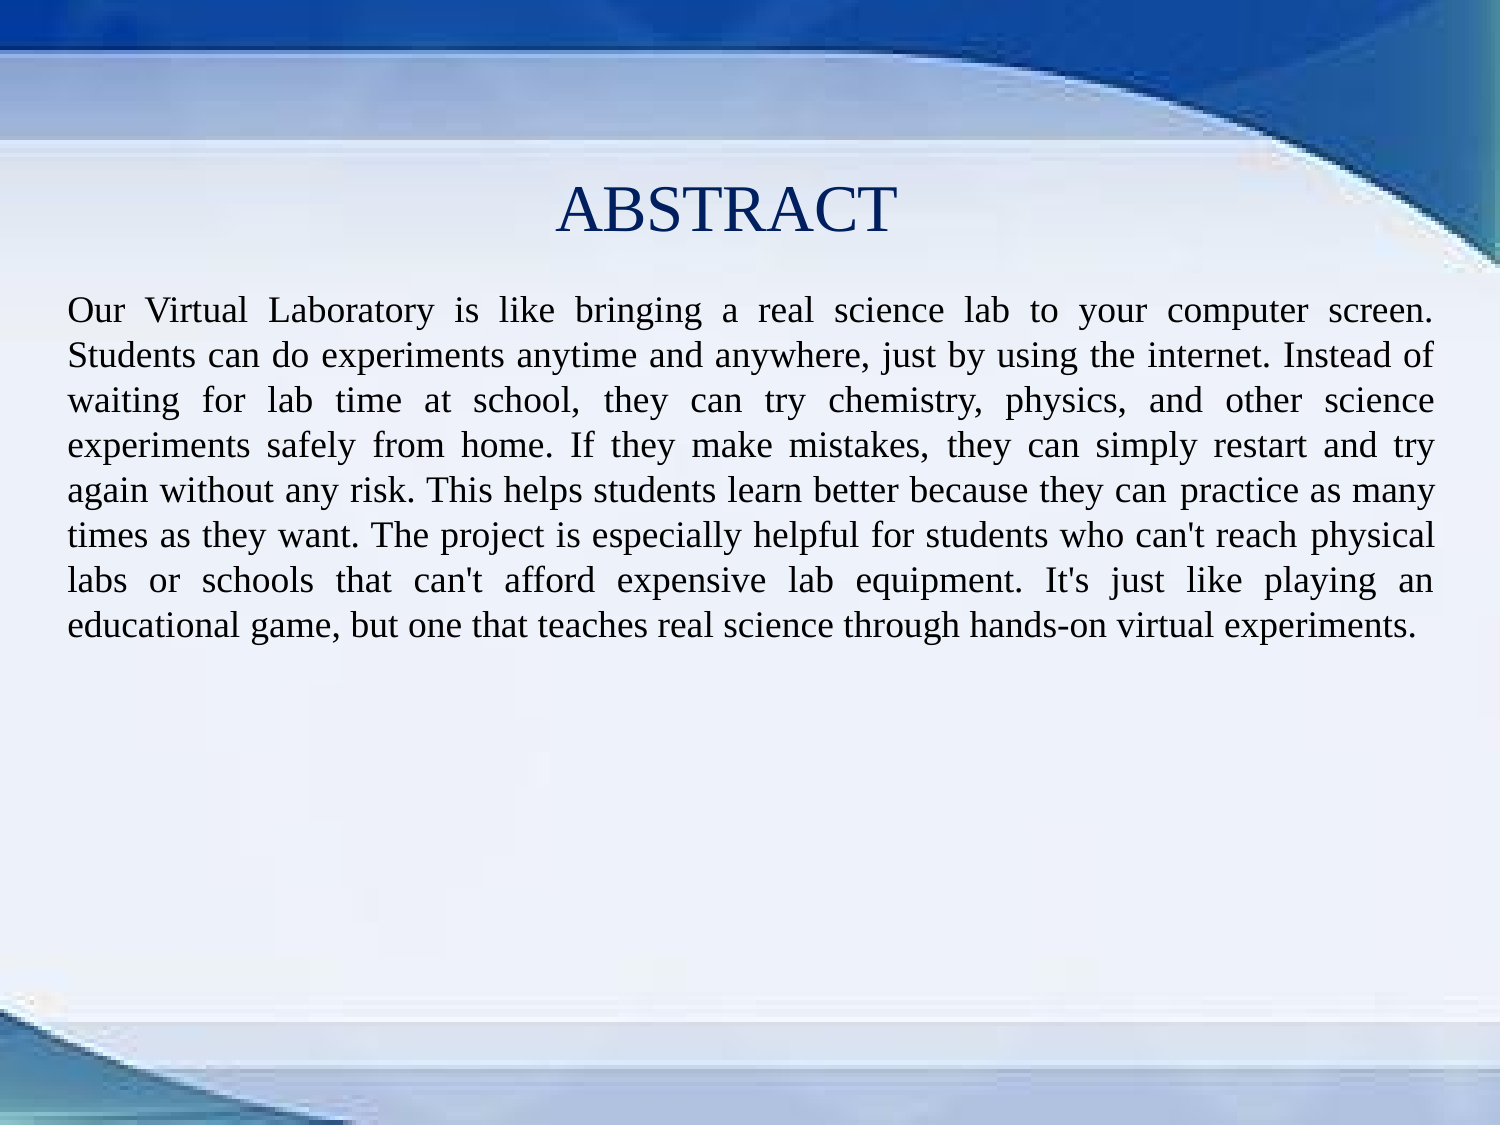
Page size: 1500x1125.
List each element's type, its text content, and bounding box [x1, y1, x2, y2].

title ABSTRACT [189, 136, 1295, 353]
text_box Our Virtual Laboratory is like bringing a real science lab to your computer screen. Students can do experiments anytime and anywhere, just by using the internet. Instead of waiting for lab time at school, they can try chemistry, physics, and other science experiments safely from home. If they make mistakes, they can simply restart and try again without any risk. This helps students learn better because they can practice as many times as they want. The project is especially helpful for students who can't reach physical labs or schools that can't afford expensive lab equipment. It's just like playing an educational game, but one that teaches real science through hands-on virtual experiments. [67, 283, 1436, 646]
picture [0, 0, 1500, 1125]
